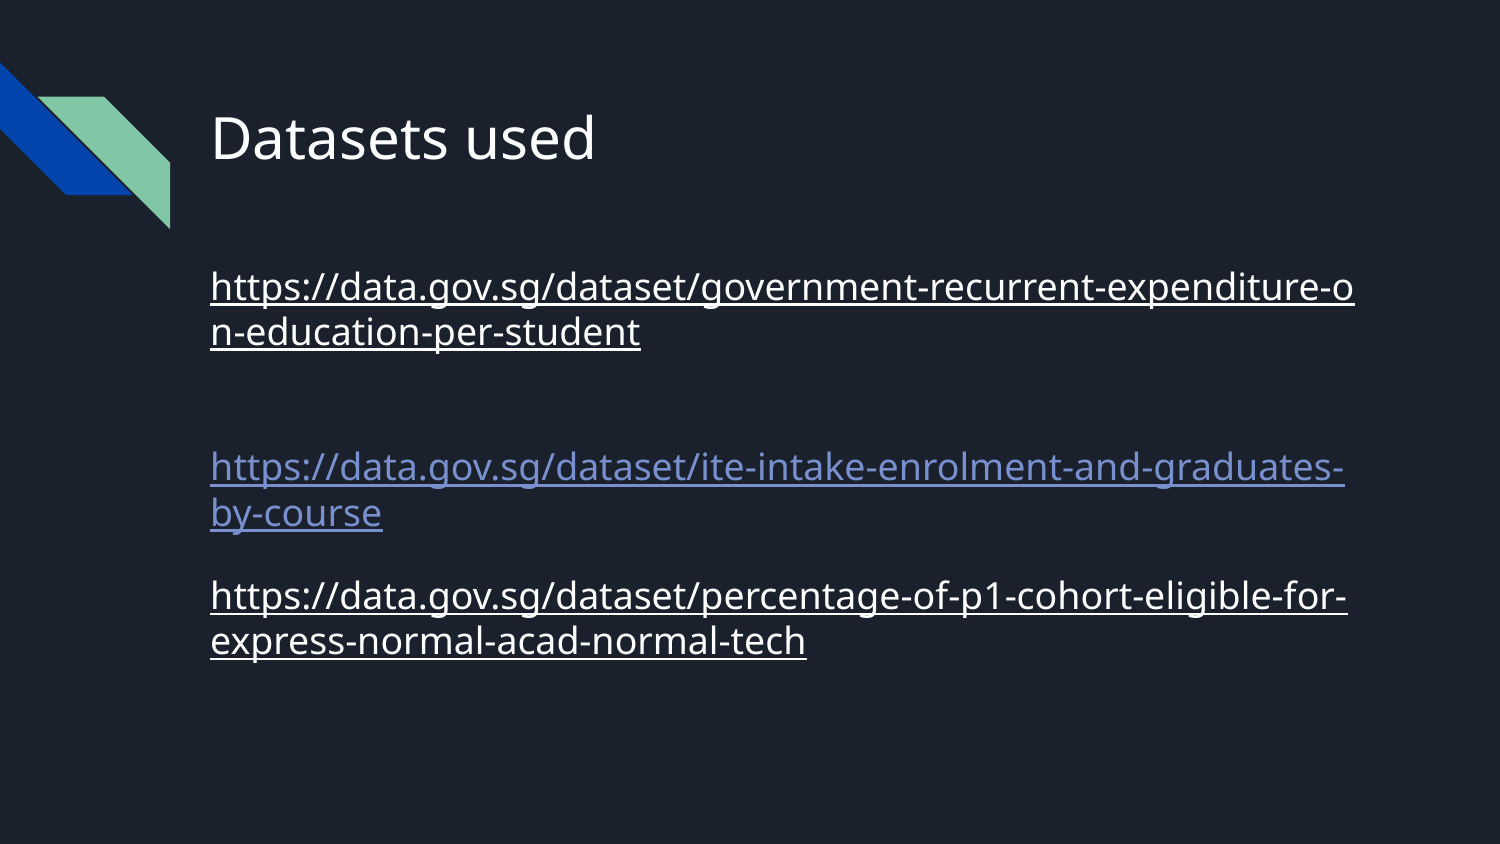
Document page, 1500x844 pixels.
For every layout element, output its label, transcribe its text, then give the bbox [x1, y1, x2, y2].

list https://data.gov.sg/dataset/government-recurrent-expenditure-on-education-per-student https://data.gov.sg/dataset/ite-intake-enrolment-and-graduates-by-course https://data.gov.sg/dataset/percentage-of-p1-cohort-eligible-for-express-normal-acad-normal-tech [195, 240, 1375, 727]
title Datasets used [195, 86, 1350, 191]
